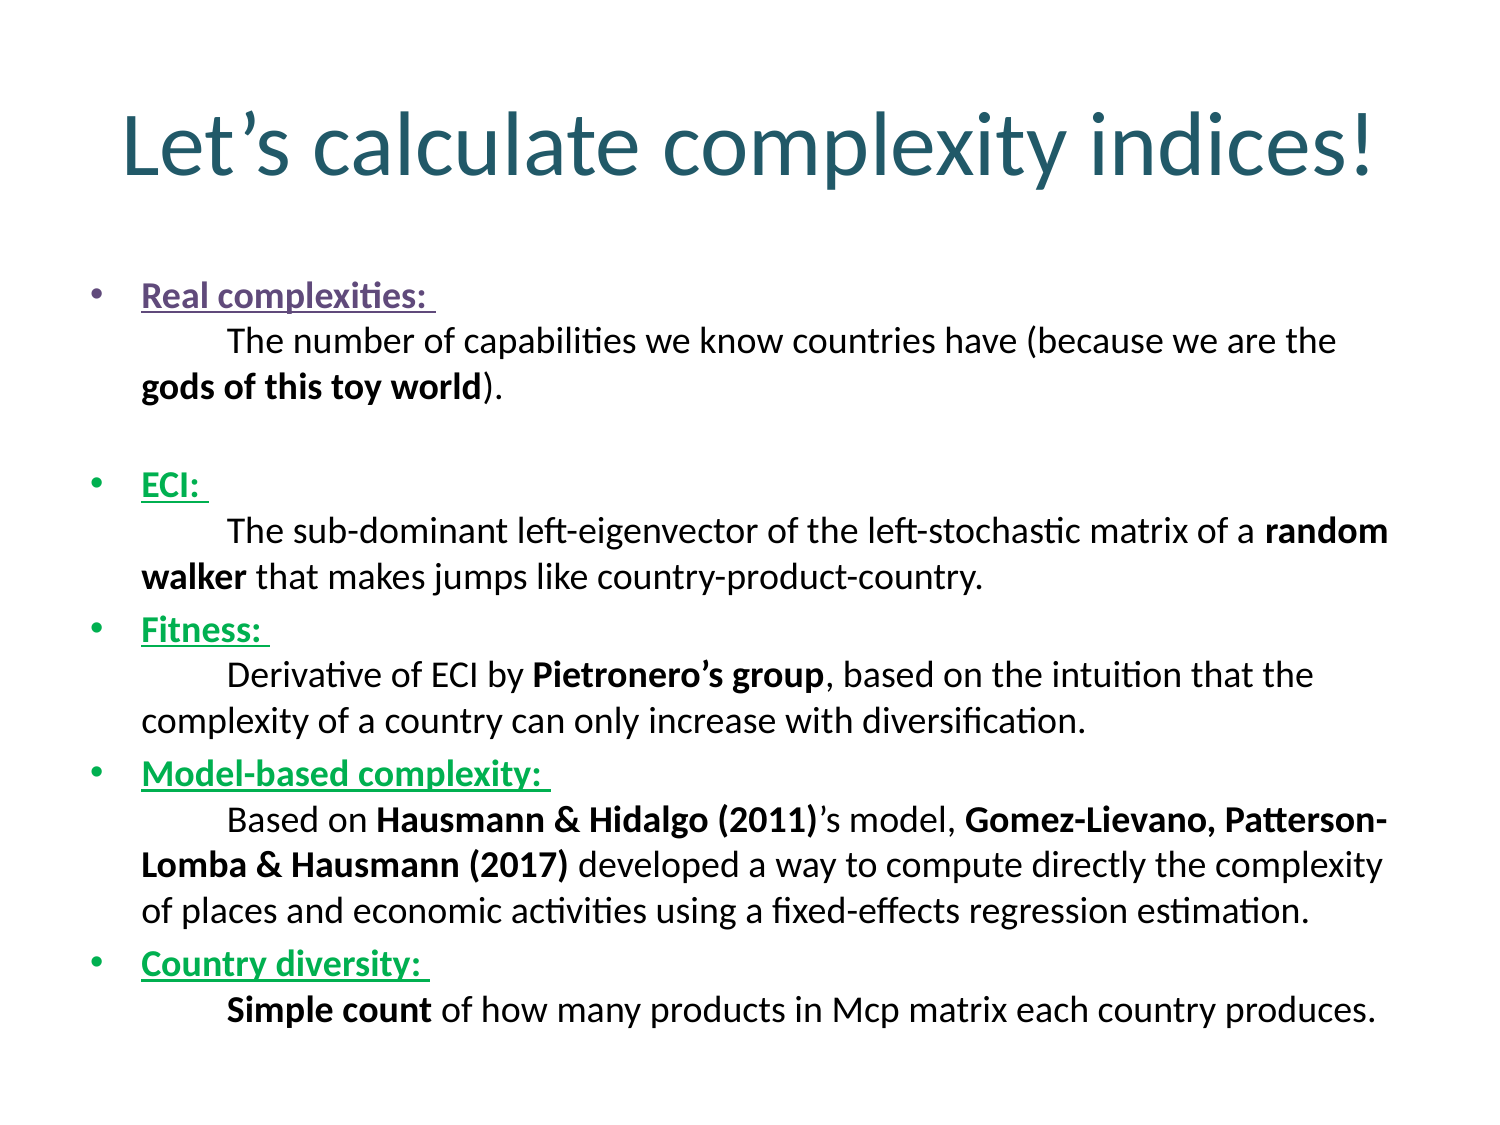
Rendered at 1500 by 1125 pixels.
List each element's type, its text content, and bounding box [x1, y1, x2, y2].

list Real complexities: The number of capabilities we know countries have (because we are the gods of this toy world). ECI: The sub-dominant left-eigenvector of the left-stochastic matrix of a random walker that makes jumps like country-product-country. Fitness: Derivative of ECI by Pietronero’s group, based on the intuition that the complexity of a country can only increase with diversification. Model-based complexity: Based on Hausmann & Hidalgo (2011)’s model, Gomez-Lievano, Patterson-Lomba & Hausmann (2017) developed a way to compute directly the complexity of places and economic activities using a fixed-effects regression estimation. Country diversity: Simple count of how many products in Mcp matrix each country produces. [75, 262, 1425, 1088]
title Let’s calculate complexity indices! [75, 45, 1425, 233]
